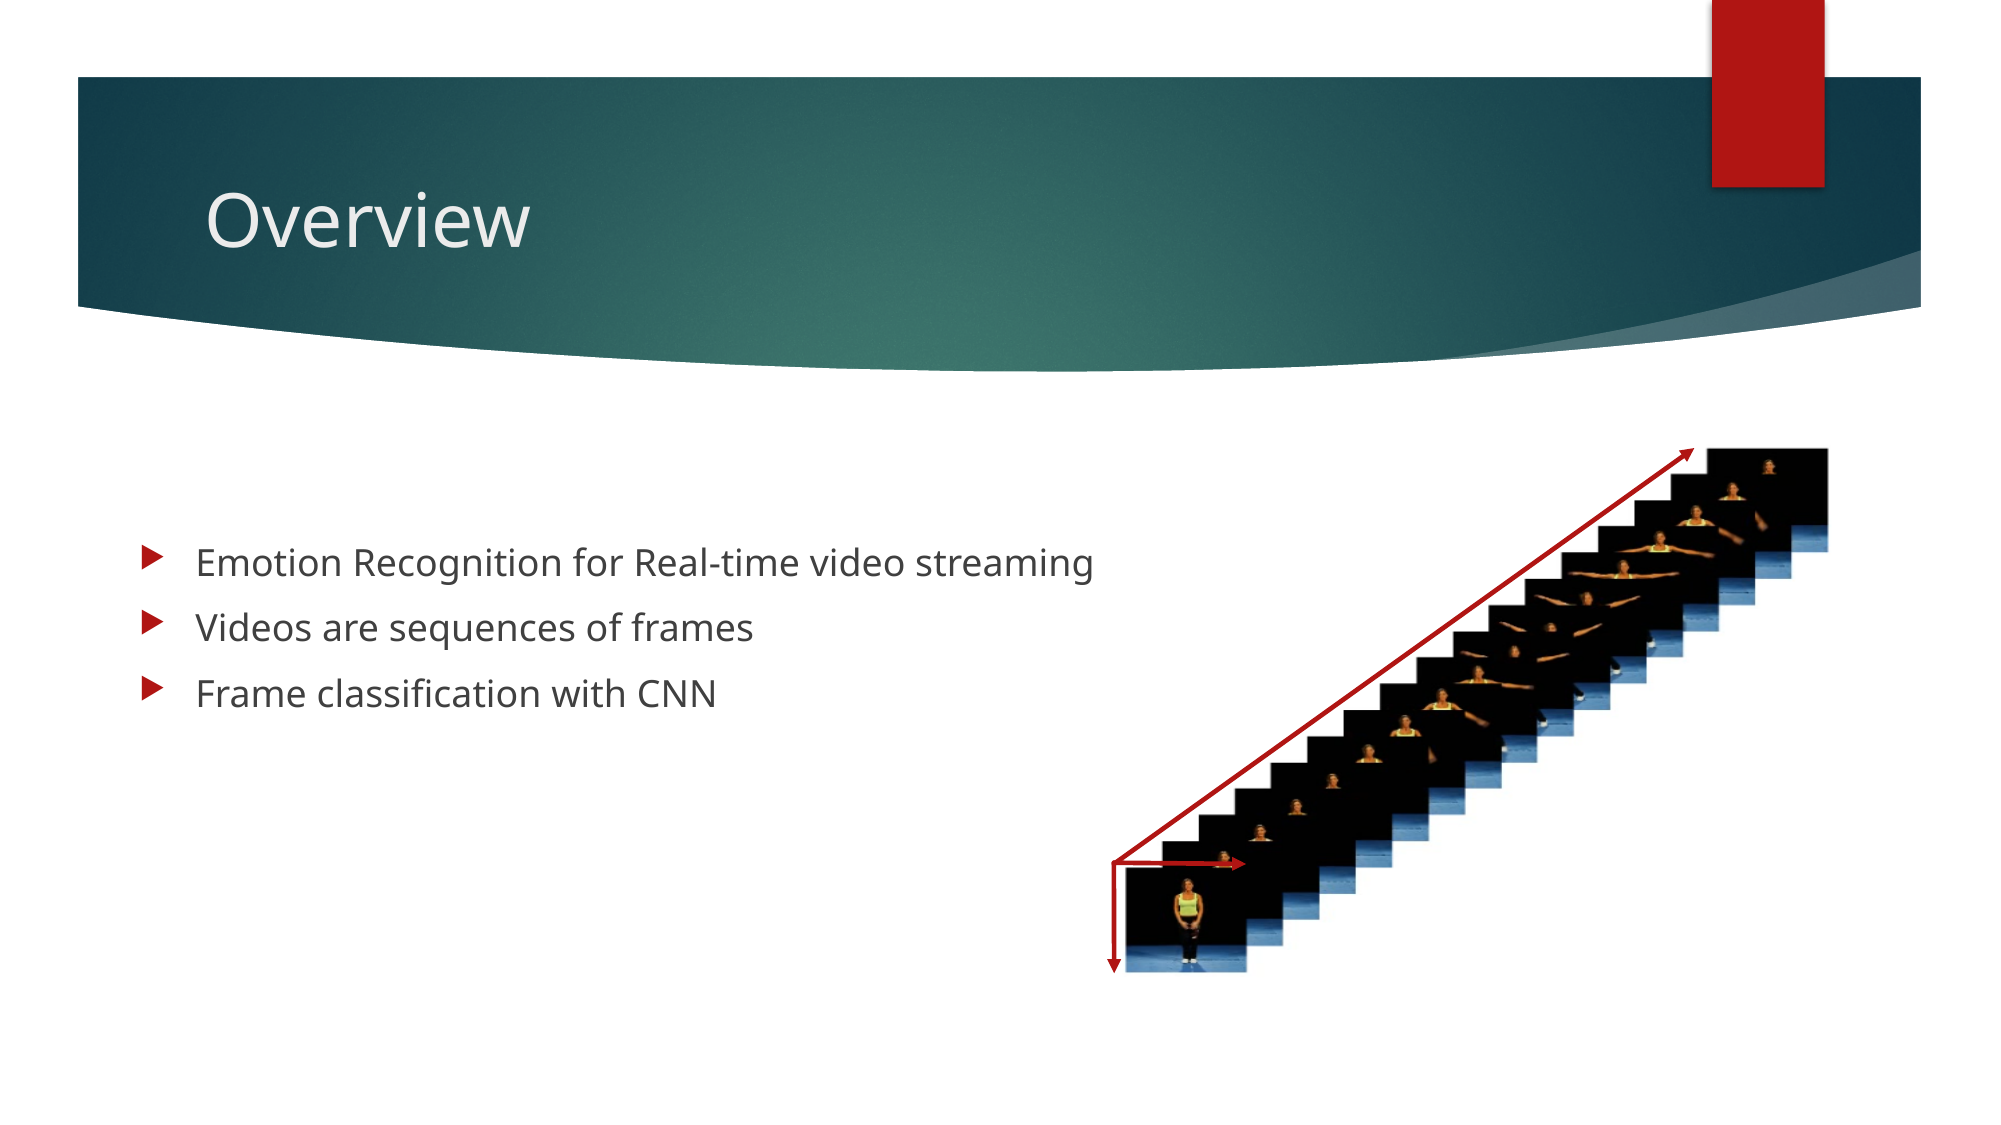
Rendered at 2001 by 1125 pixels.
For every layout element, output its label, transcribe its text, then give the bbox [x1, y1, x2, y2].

list Emotion Recognition for Real-time video streaming Videos are sequences of frames Frame classification with CNN [124, 531, 1059, 738]
title Overview [189, 159, 1638, 276]
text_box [1064, 426, 1892, 990]
